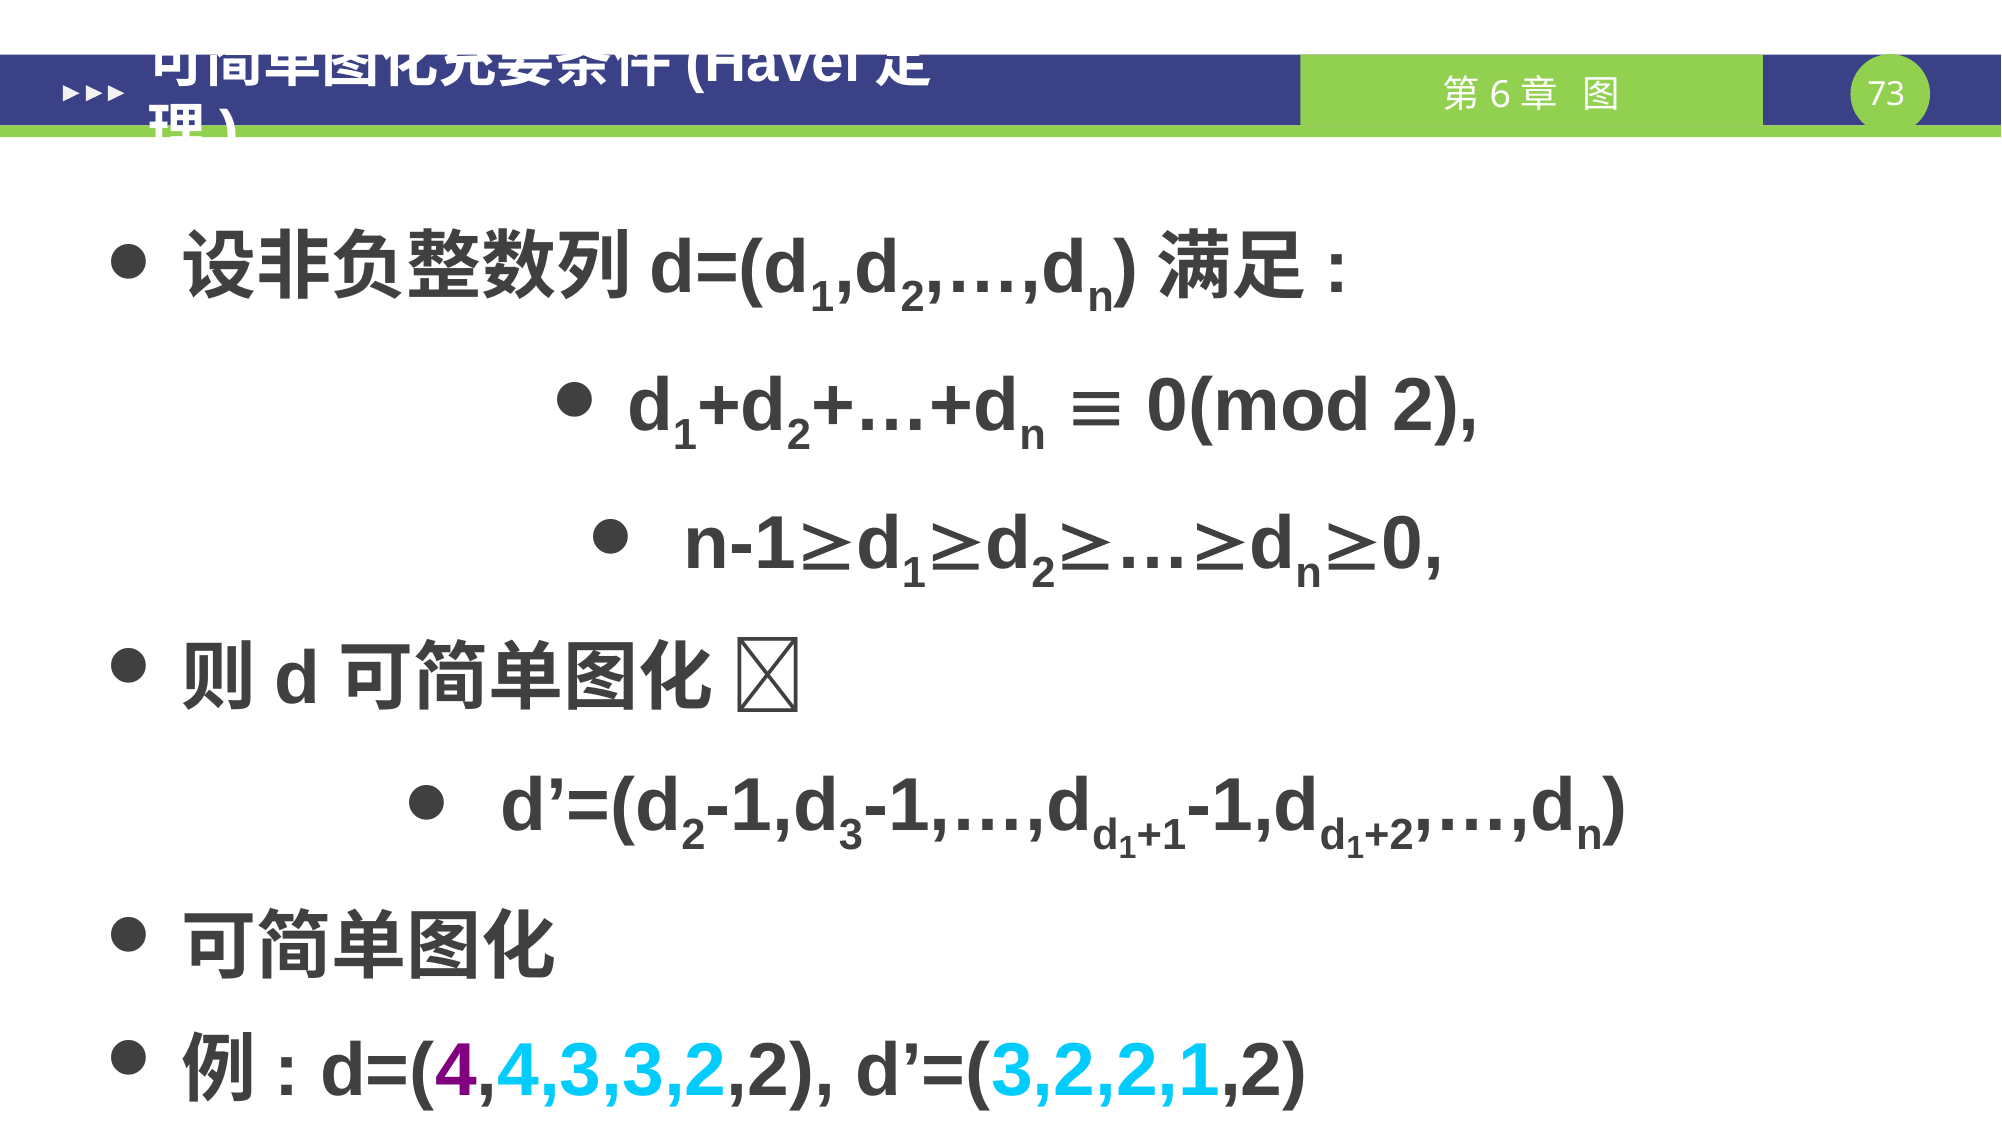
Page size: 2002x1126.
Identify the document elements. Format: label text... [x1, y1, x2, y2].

title 可简单图化充要条件(Havel定理) [127, 57, 1003, 129]
list 设非负整数列d=(d1,d2,…,dn)满足: d1+d2+…+dn  0(mod 2), n-1d1d2…dn0, 则d可简单图化  d’=(d2-1,d3-1,…,dd1+1-1,dd1+2,…,dn) 可简单图化 例: d=(4,4,3,3,2,2), d’=(3,2,2,1,2) [86, 187, 1946, 1072]
